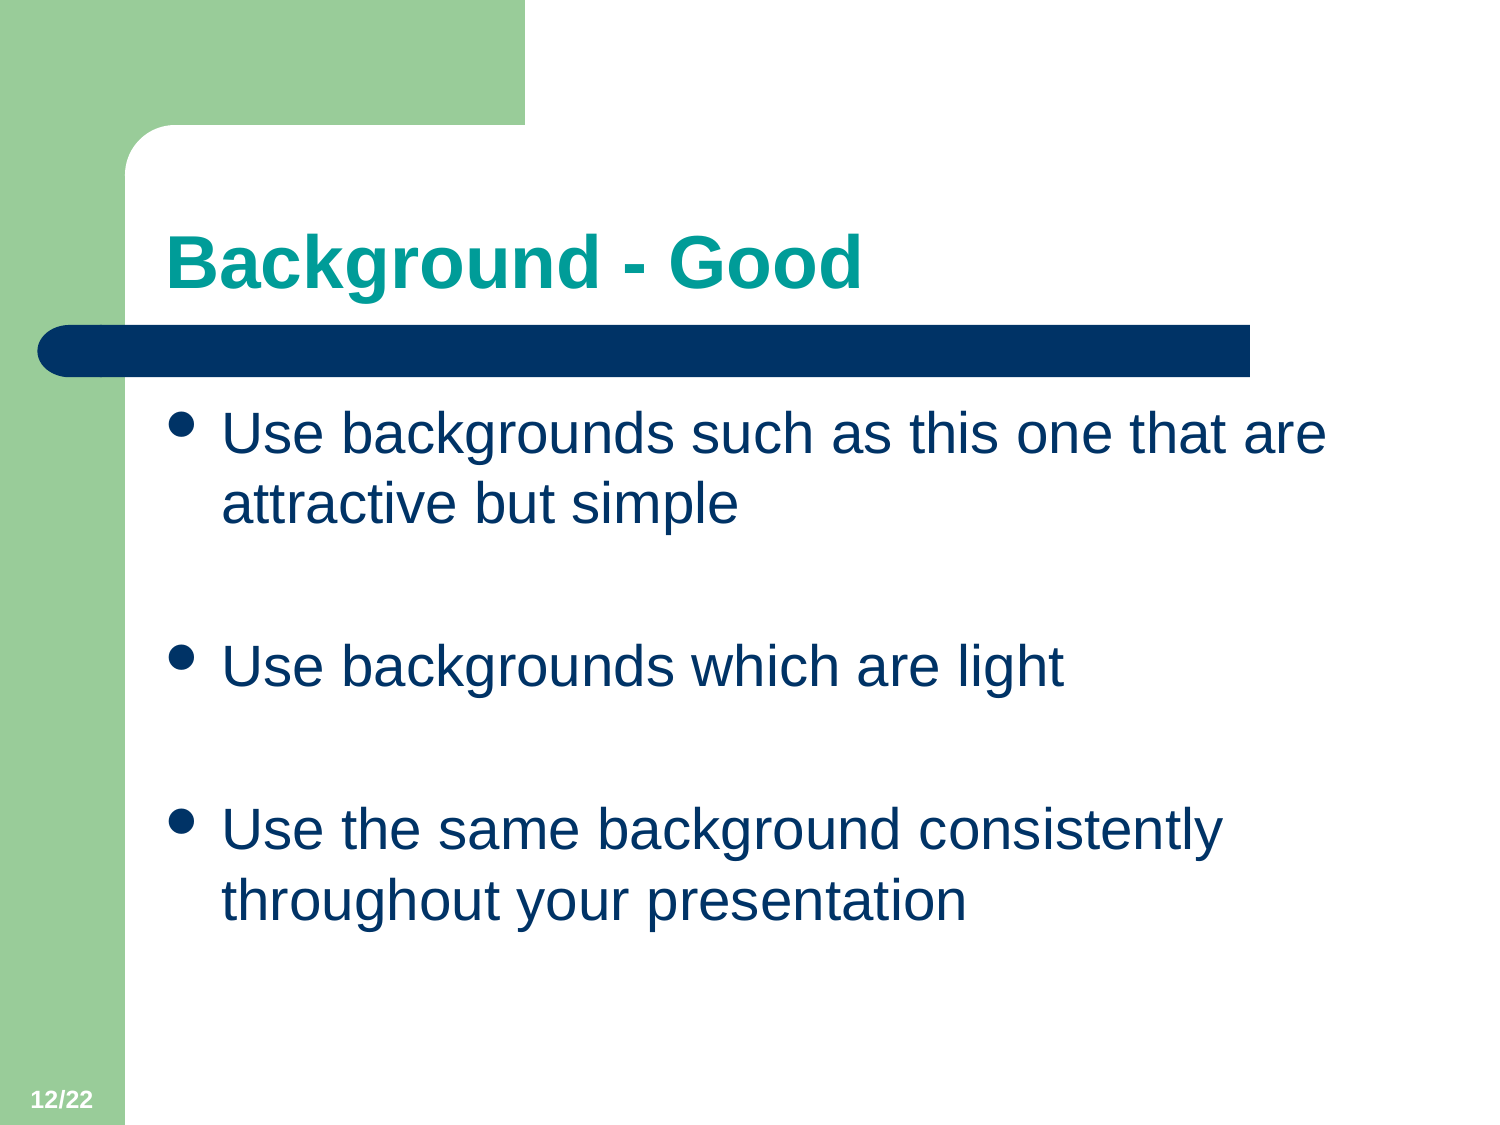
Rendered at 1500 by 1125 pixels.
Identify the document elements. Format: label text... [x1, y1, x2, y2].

slide_number 12/22 [13, 1075, 111, 1122]
list Use backgrounds such as this one that are attractive but simple Use backgrounds which are light Use the same background consistently throughout your presentation [150, 387, 1463, 1000]
title Background - Good [150, 125, 1463, 313]
